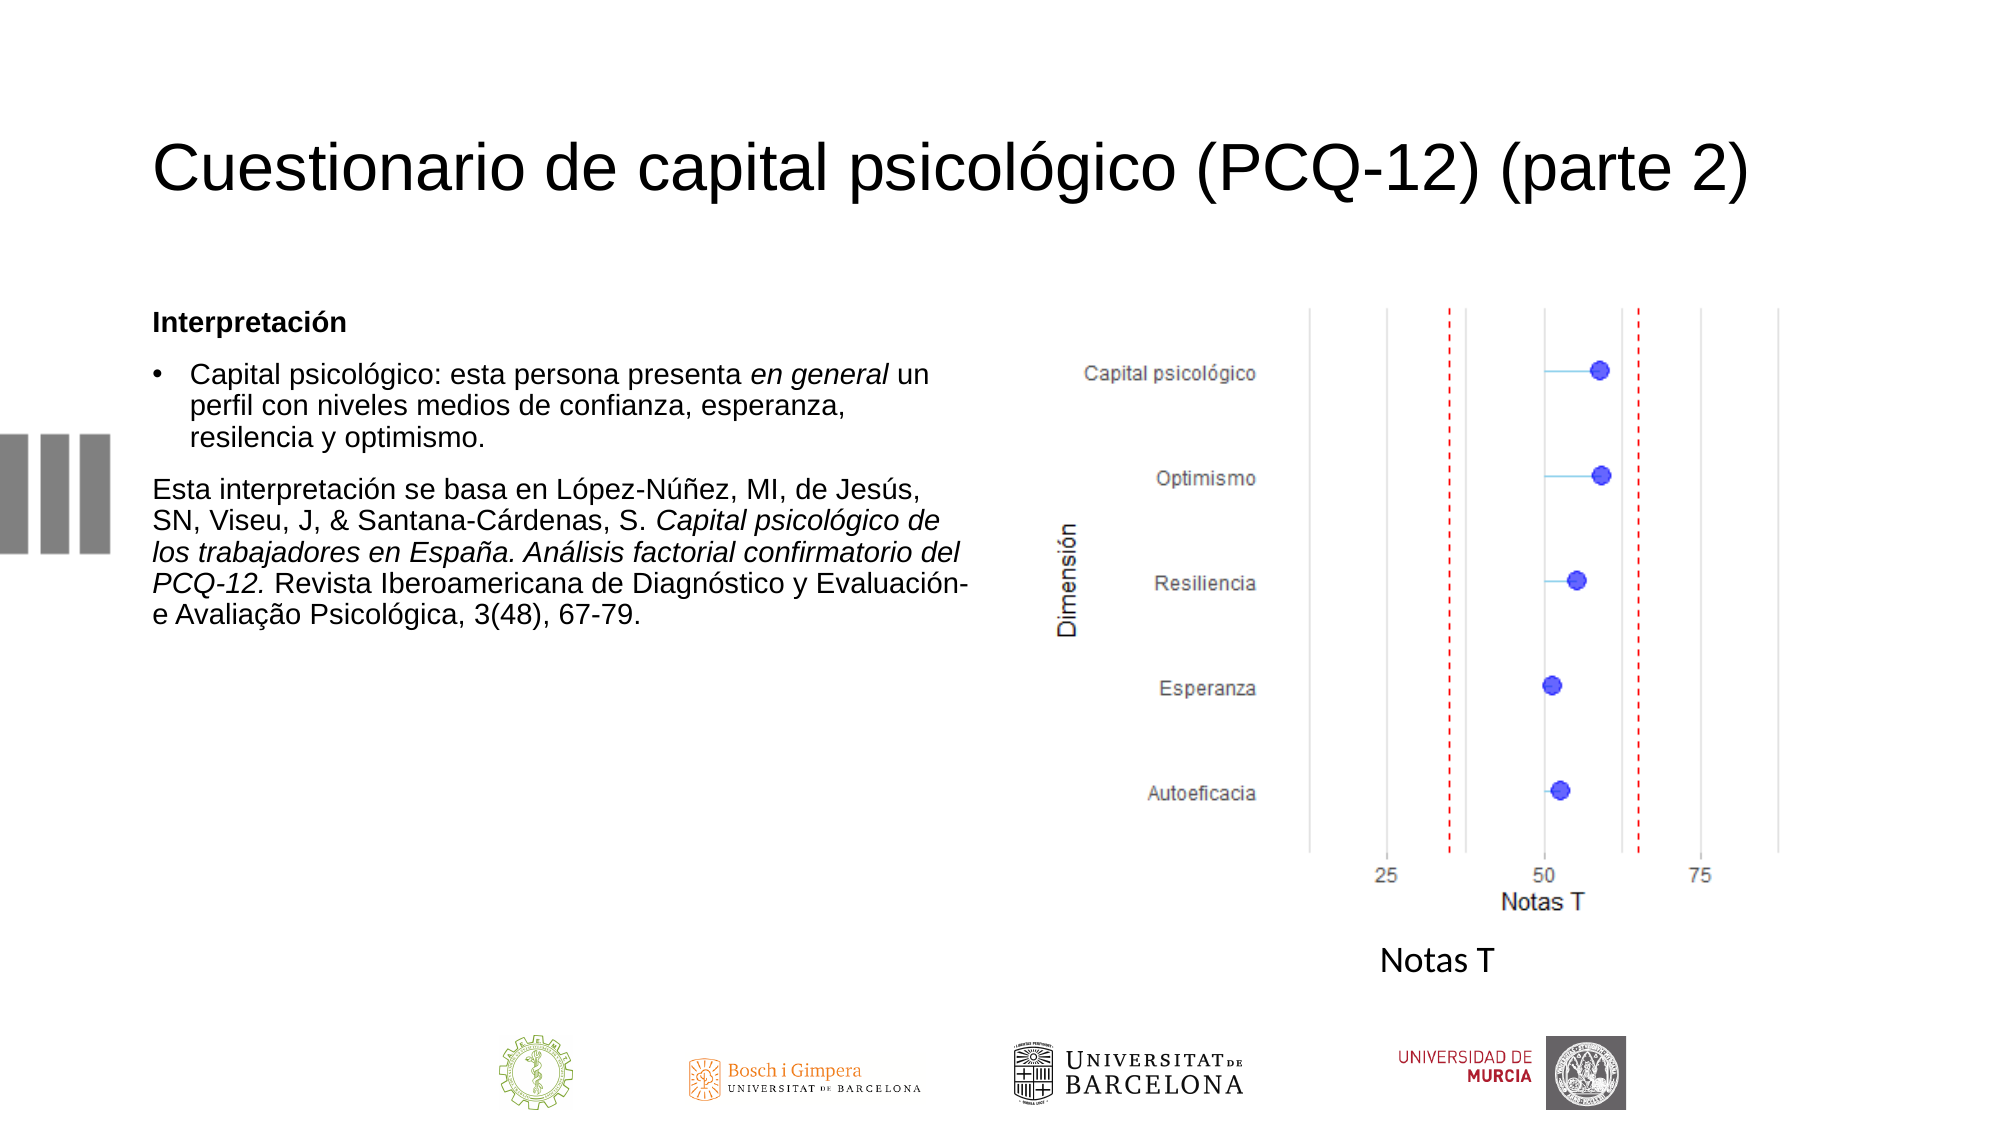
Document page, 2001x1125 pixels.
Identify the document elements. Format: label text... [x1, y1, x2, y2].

picture [1043, 297, 1832, 928]
picture [0, 420, 123, 563]
picture [684, 1031, 926, 1125]
picture [1331, 1036, 1627, 1110]
picture [499, 1035, 573, 1110]
title Cuestionario de capital psicológico (PCQ-12) (parte 2) [137, 59, 1863, 278]
picture [1014, 1042, 1243, 1105]
text_box Notas T [1012, 927, 1863, 1011]
list Interpretación Capital psicológico: esta persona presenta en general un perfil con niveles medios de confianza, esperanza, resilencia y optimismo. Esta interpretación se basa en López-Núñez, MI, de Jesús, SN, Viseu, J, & Santana-Cárdenas, S. Capital psicológico de los trabajadores en España. Análisis factorial confirmatorio del PCQ-12. Revista Iberoamericana de Diagnóstico y Evaluación-e Avaliação Psicológica, 3(48), 67-79. [137, 299, 988, 1014]
